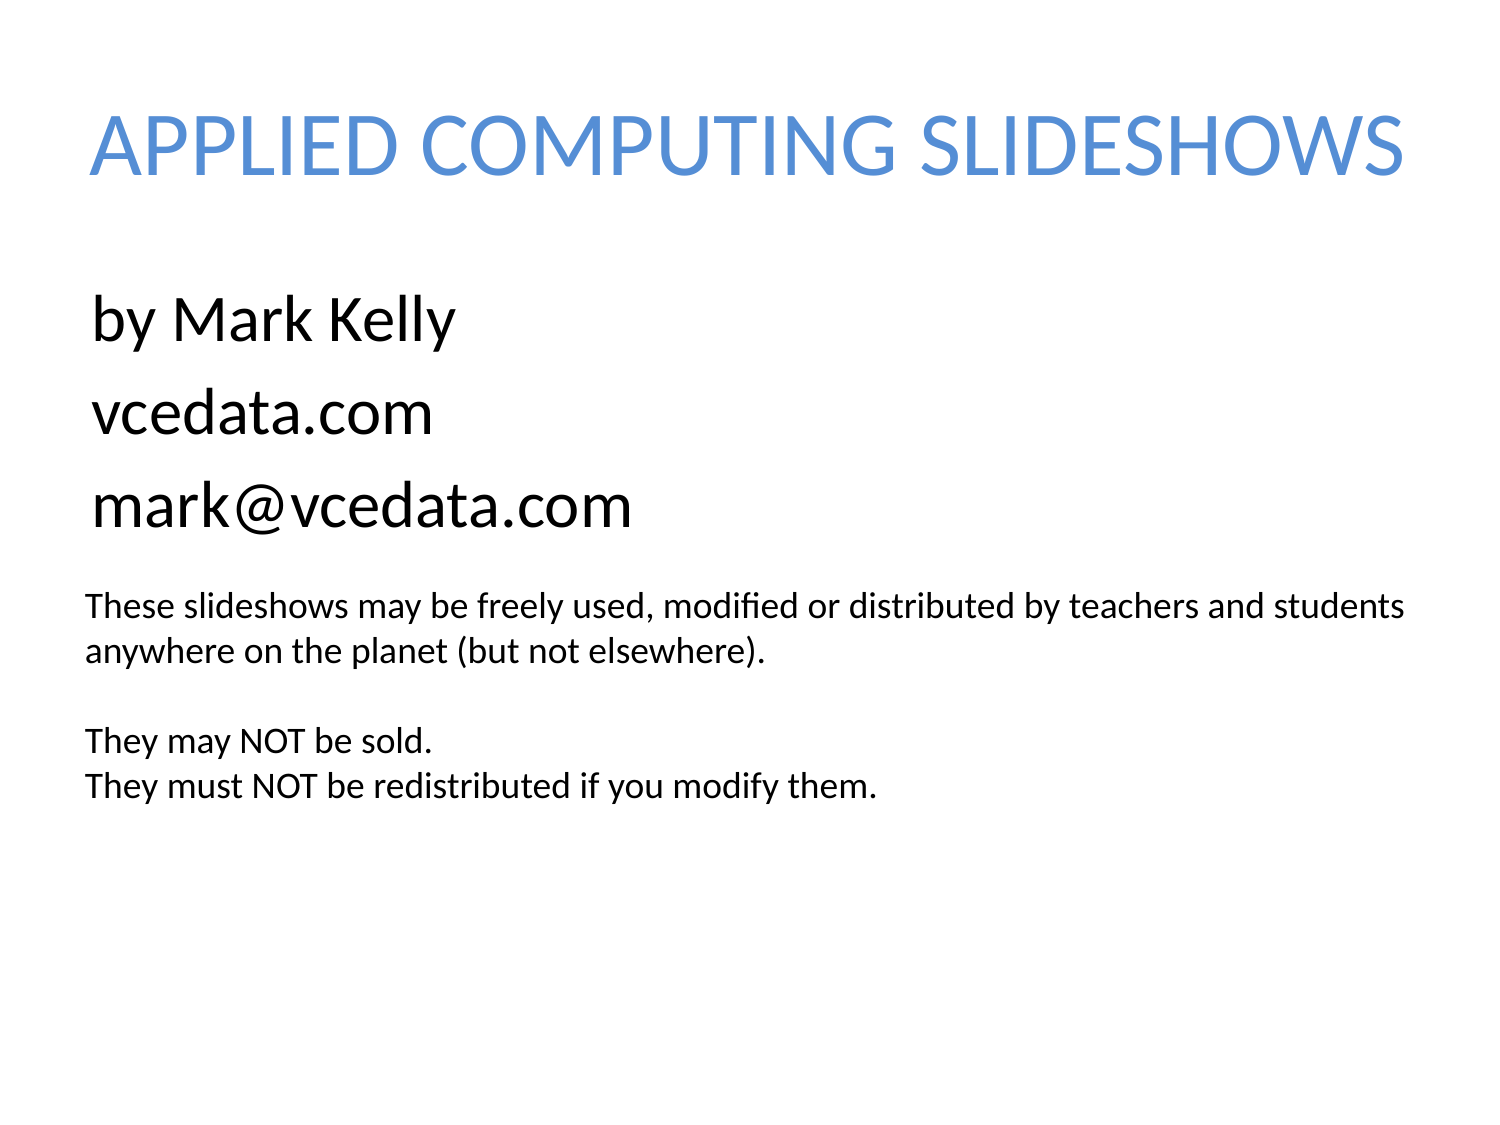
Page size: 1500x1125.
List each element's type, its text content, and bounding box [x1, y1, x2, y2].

title APPLIED COMPUTING SLIDESHOWS [75, 45, 1425, 233]
text_box These slideshows may be freely used, modified or distributed by teachers and students anywhere on the planet (but not elsewhere). They may NOT be sold. They must NOT be redistributed if you modify them. [70, 574, 1442, 814]
list by Mark Kelly vcedata.com mark@vcedata.com [76, 267, 1427, 544]
